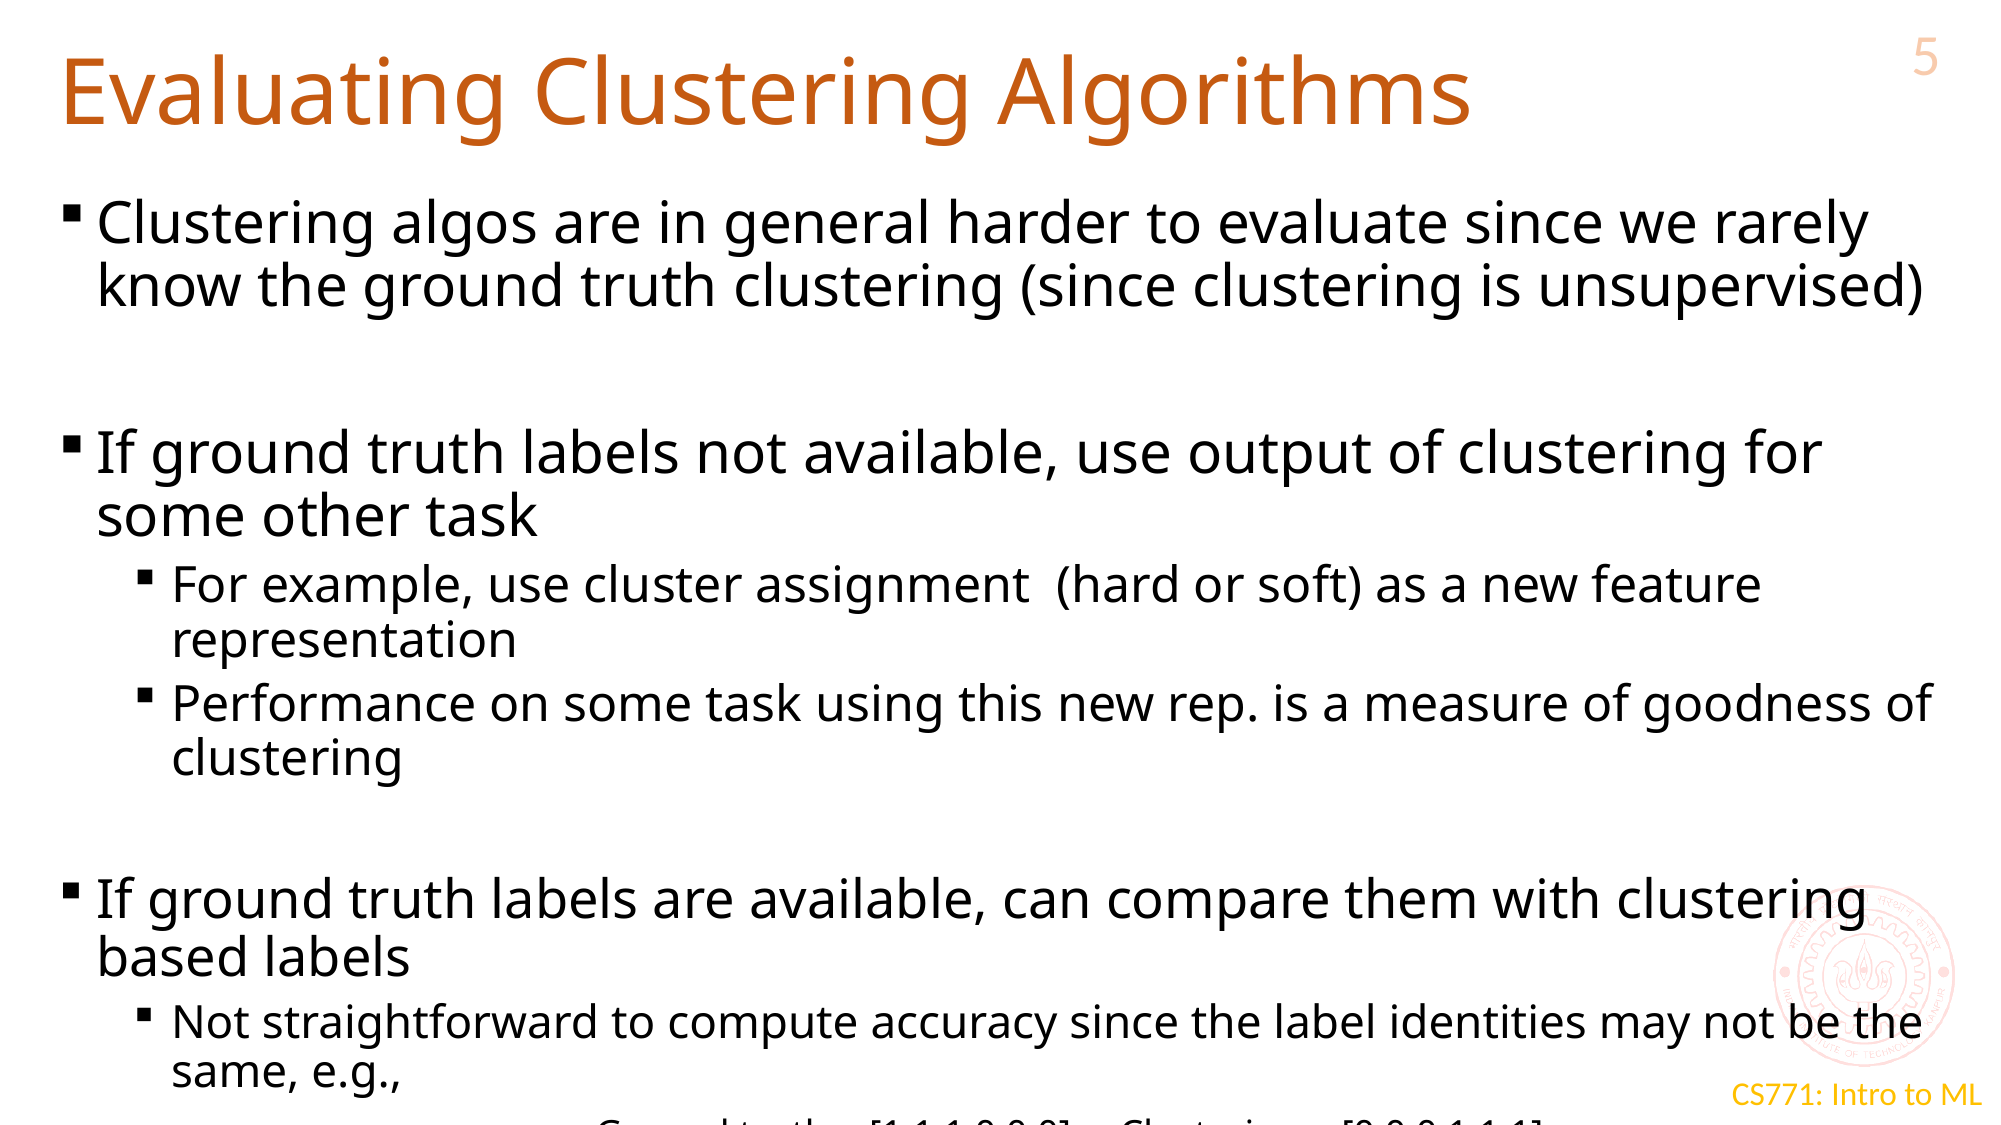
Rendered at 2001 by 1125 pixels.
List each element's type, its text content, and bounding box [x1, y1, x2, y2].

title Evaluating Clustering Algorithms [43, 27, 1970, 163]
slide_number 5 [1857, 22, 1957, 83]
